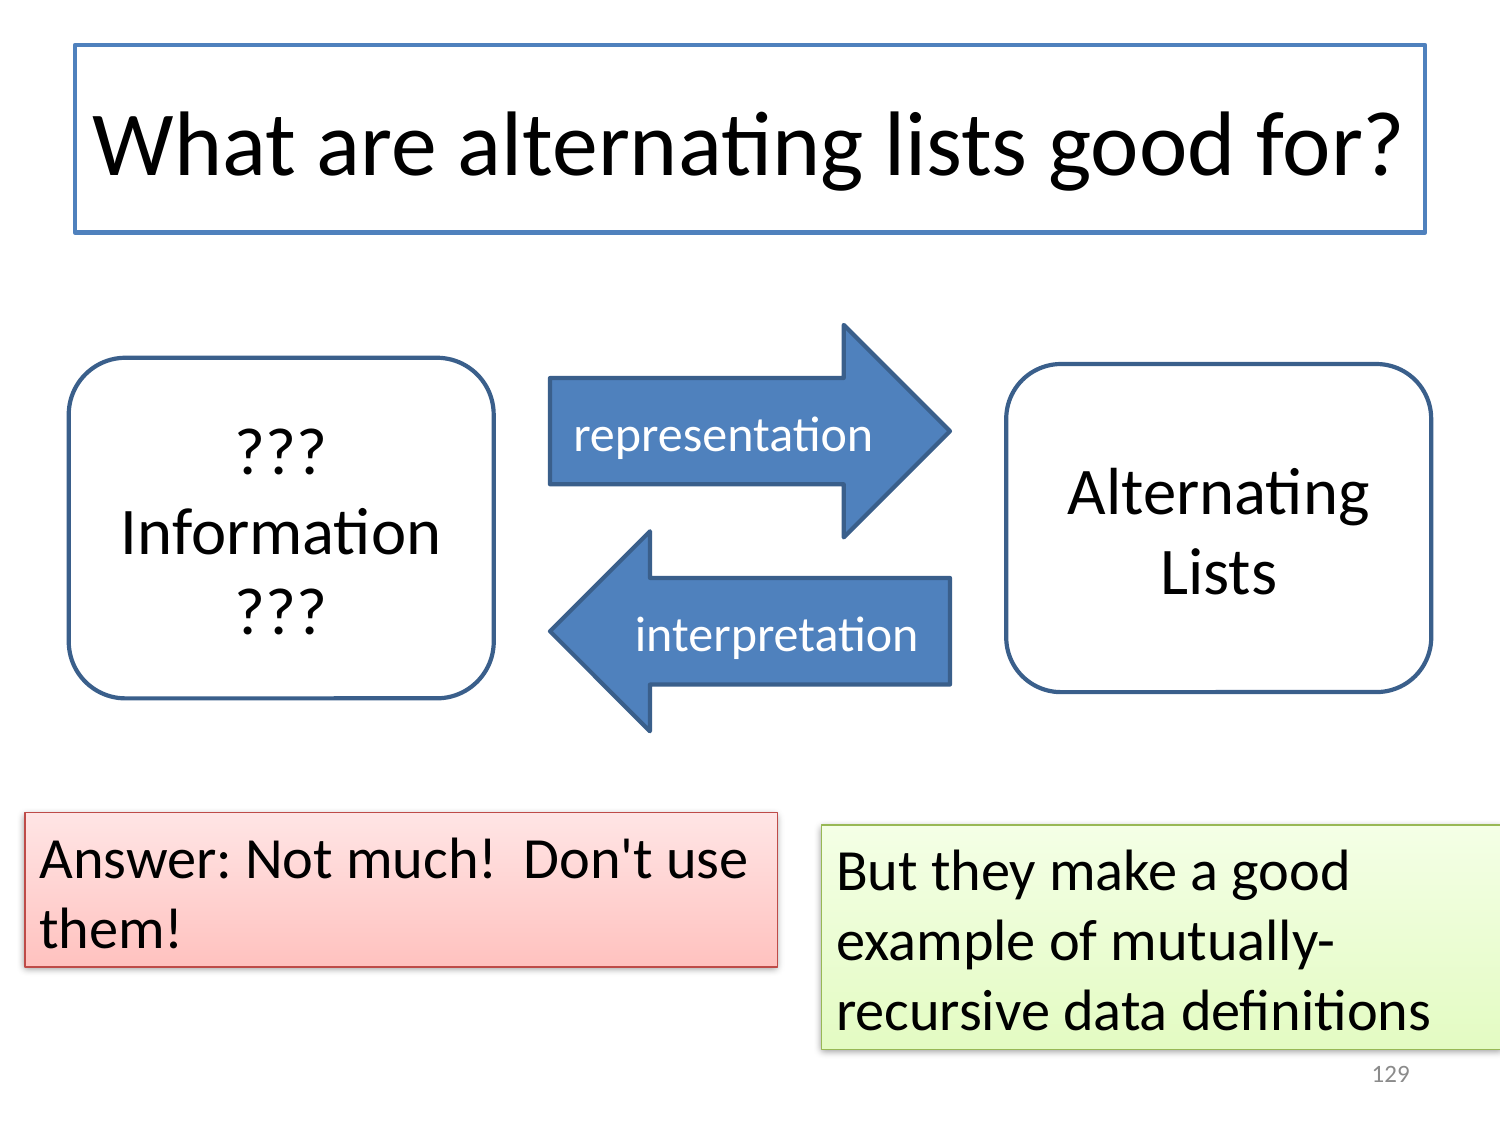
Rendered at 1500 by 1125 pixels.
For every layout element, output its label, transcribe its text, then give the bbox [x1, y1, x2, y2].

title What are alternating lists good for? [73, 43, 1427, 235]
slide_number 129 [1074, 1057, 1425, 1103]
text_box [68, 324, 1432, 732]
text_box But they make a good example of mutually-recursive data definitions [821, 824, 1500, 1050]
text_box Answer: Not much! Don't use them! [24, 812, 778, 968]
